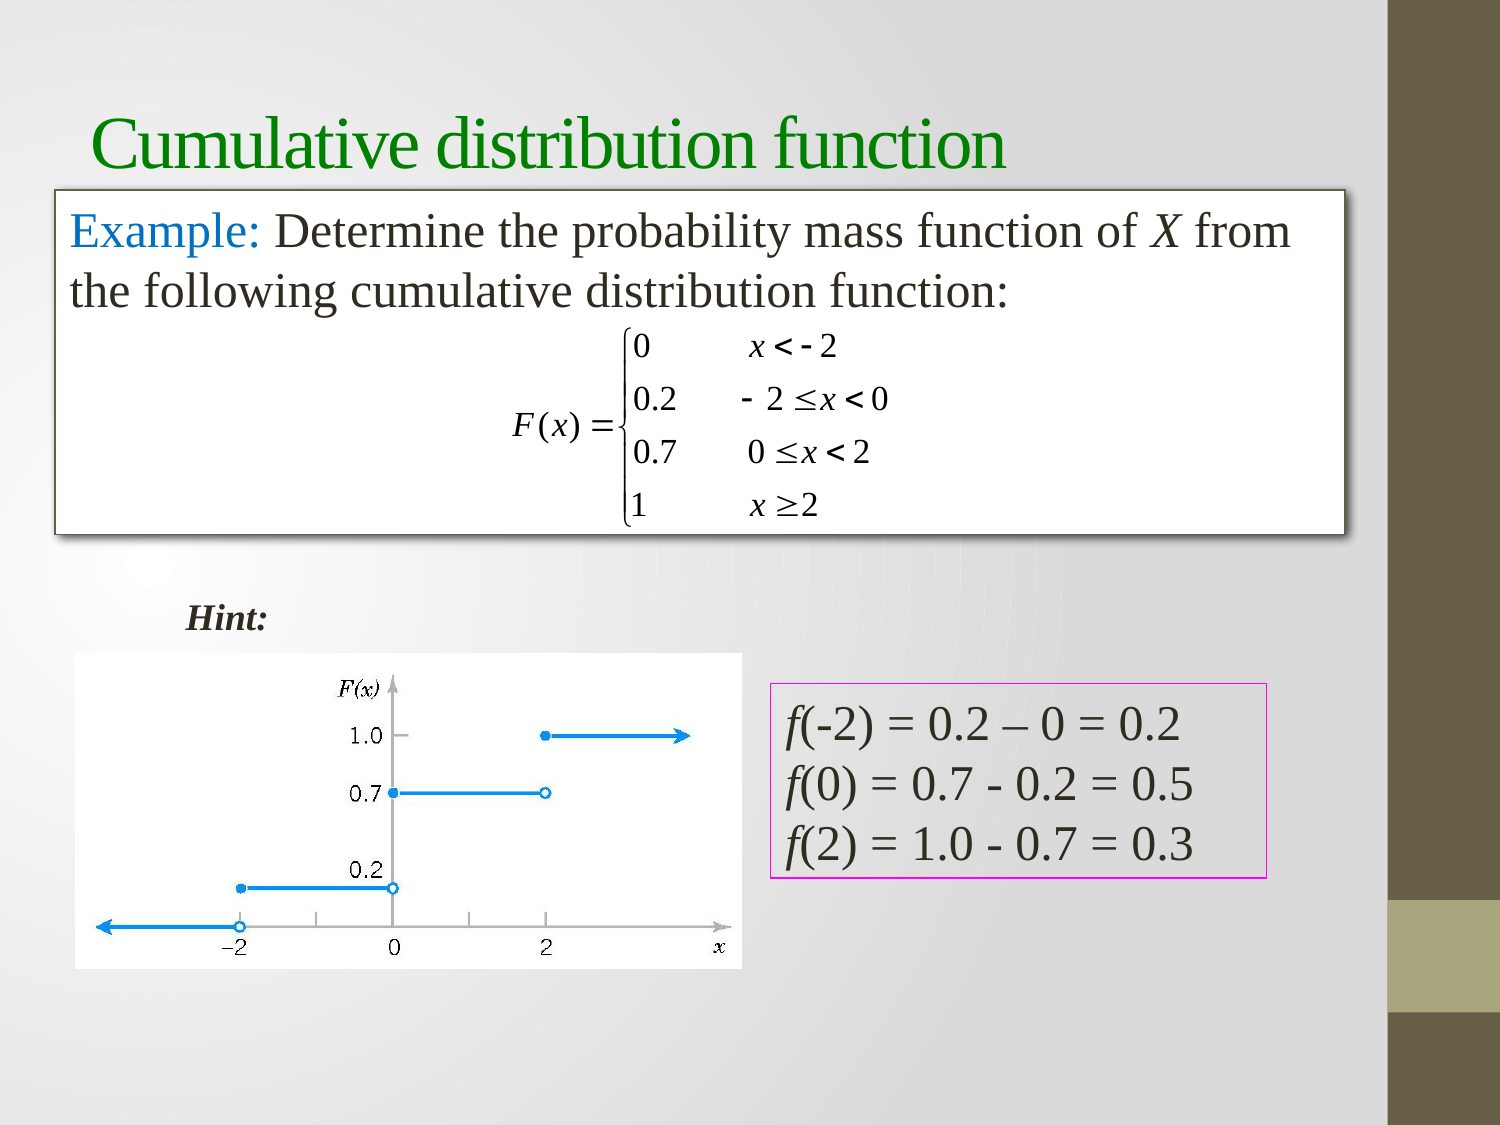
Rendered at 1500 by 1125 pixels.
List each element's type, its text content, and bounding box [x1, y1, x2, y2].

picture [74, 653, 742, 970]
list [505, 321, 895, 534]
text_box f(-2) = 0.2 – 0 = 0.2 f(0) = 0.7 - 0.2 = 0.5 f(2) = 1.0 - 0.7 = 0.3 [770, 683, 1267, 878]
text_box Hint: [170, 585, 290, 646]
title Cumulative distribution function [75, 45, 1325, 185]
text_box Example: Determine the probability mass function of X from the following cumulative distribution function: [54, 189, 1346, 535]
